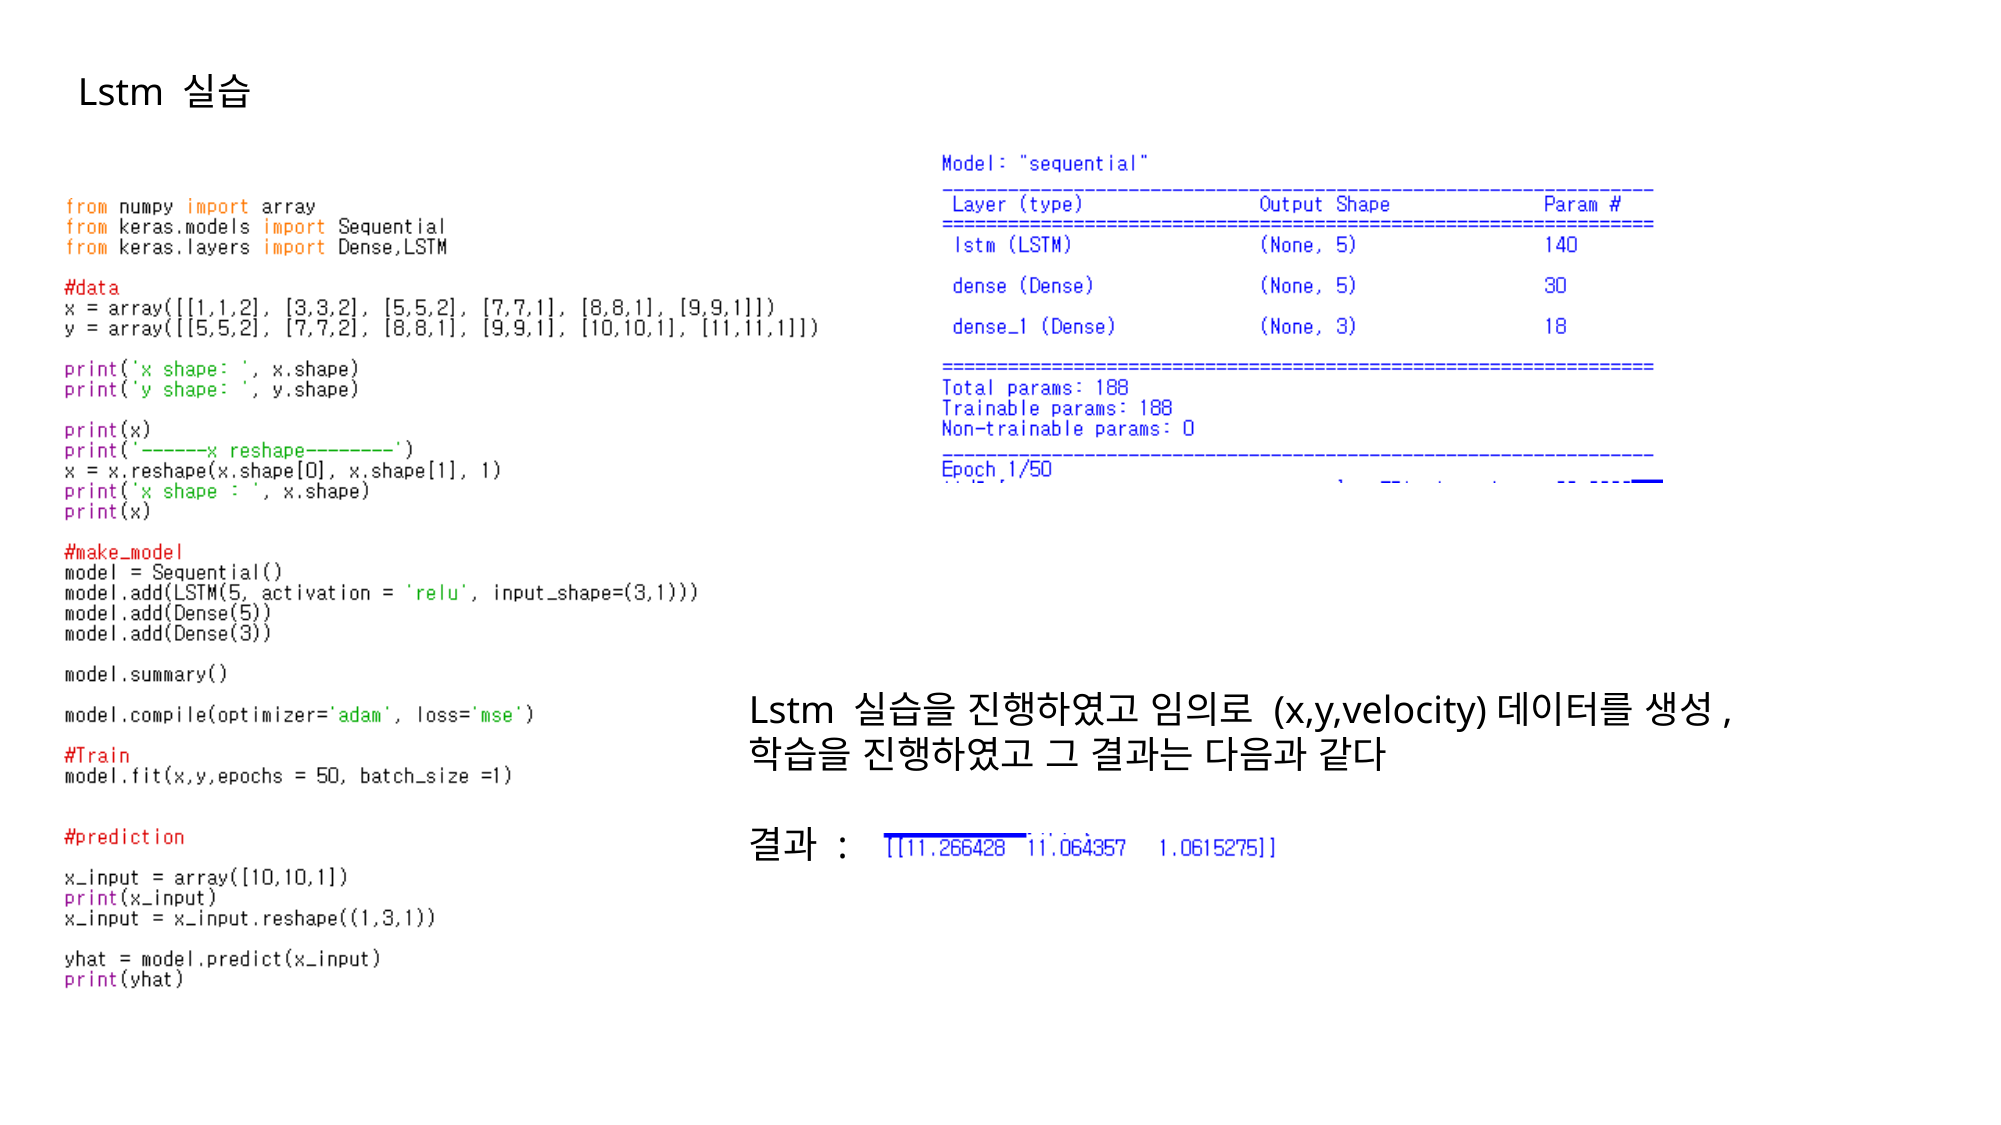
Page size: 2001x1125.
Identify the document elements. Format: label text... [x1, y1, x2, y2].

picture [881, 833, 1293, 866]
picture [63, 198, 845, 1007]
text_box Lstm 실습 [63, 60, 1000, 121]
text_box Lstm 실습을 진행하였고 임의로 (x,y,velocity)데이터를 생성, 학습을 진행하였고 그 결과는 다음과 같다 결과 : [845, 678, 1850, 874]
picture [937, 152, 1663, 483]
